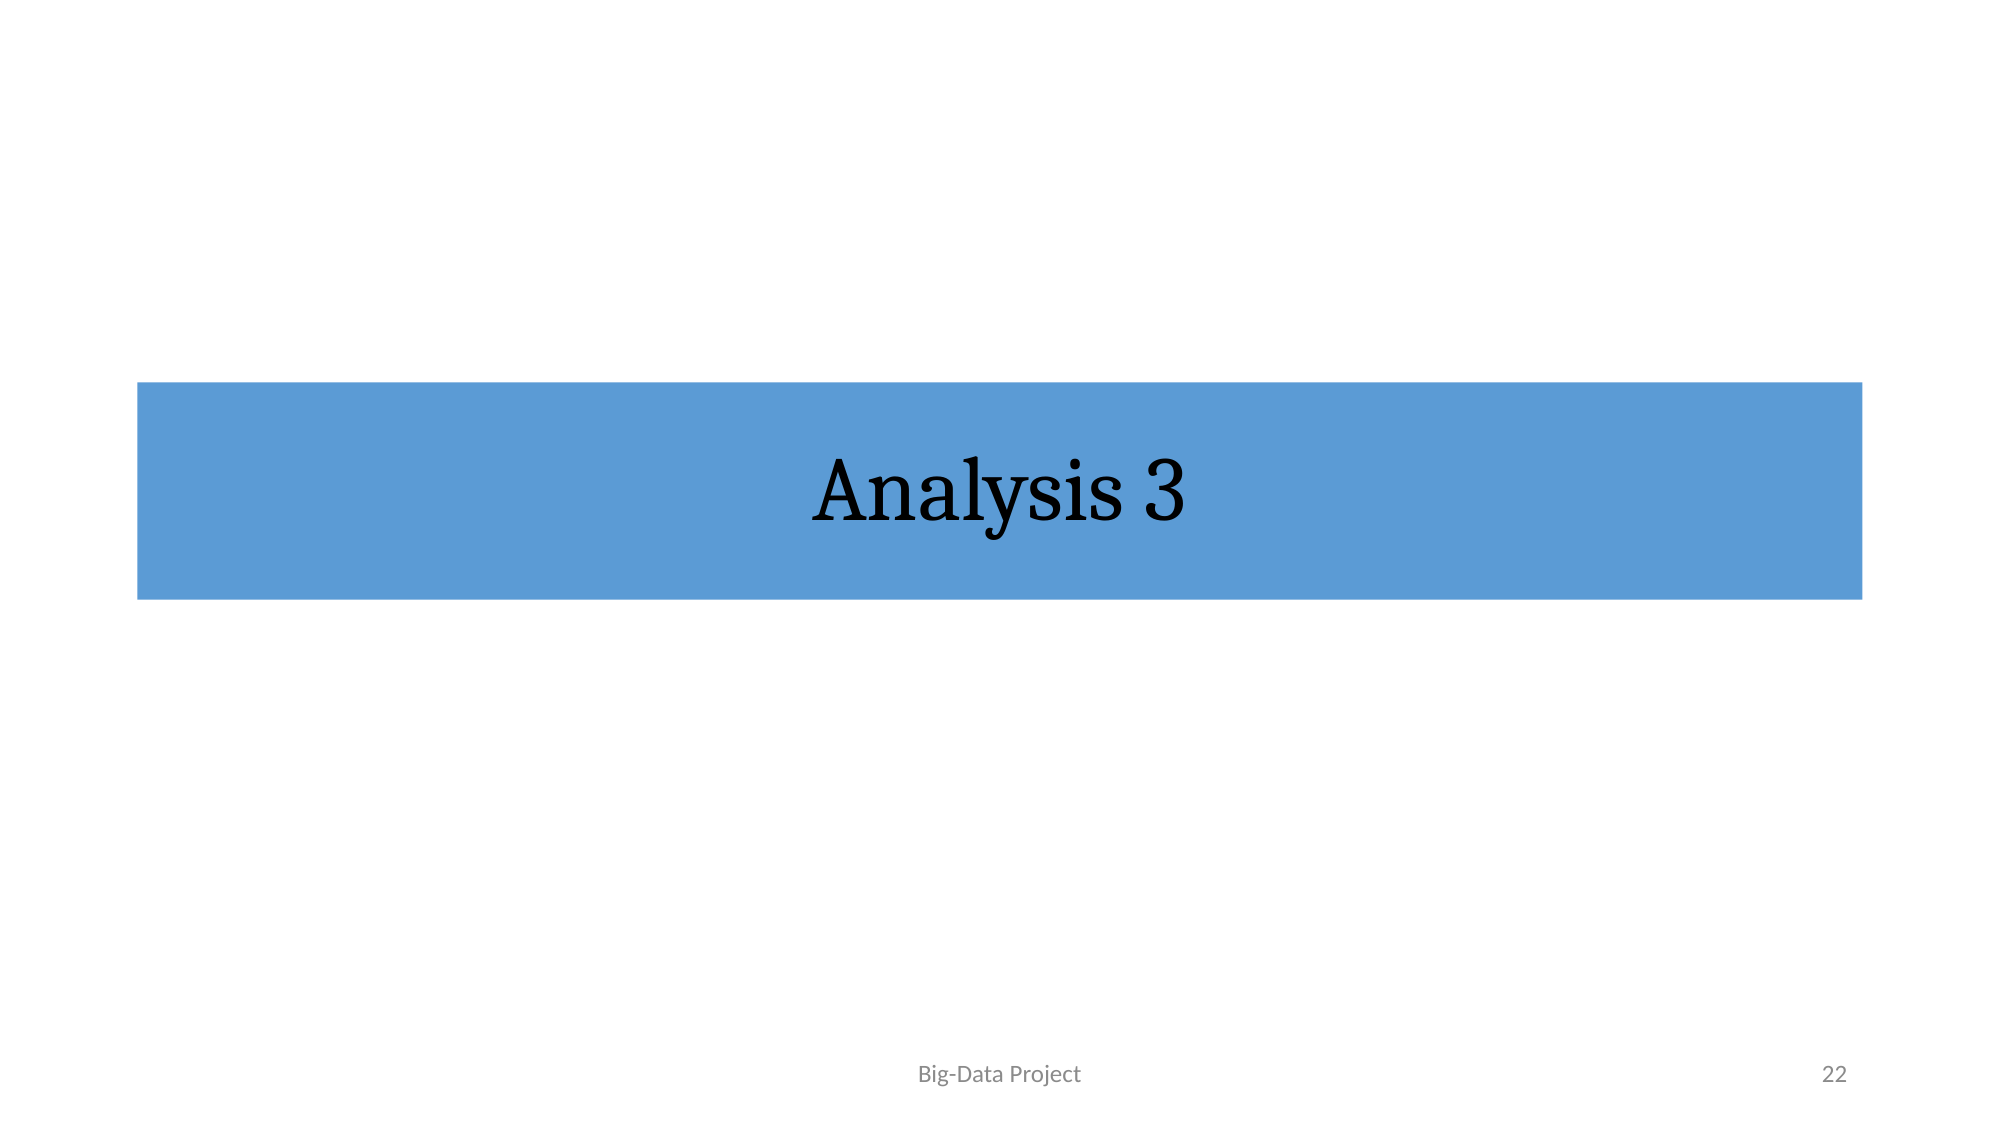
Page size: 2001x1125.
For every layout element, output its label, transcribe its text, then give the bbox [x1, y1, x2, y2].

text_box Analysis 3 [137, 382, 1863, 600]
footer Big-Data Project [662, 1042, 1338, 1103]
slide_number 22 [1412, 1042, 1863, 1103]
